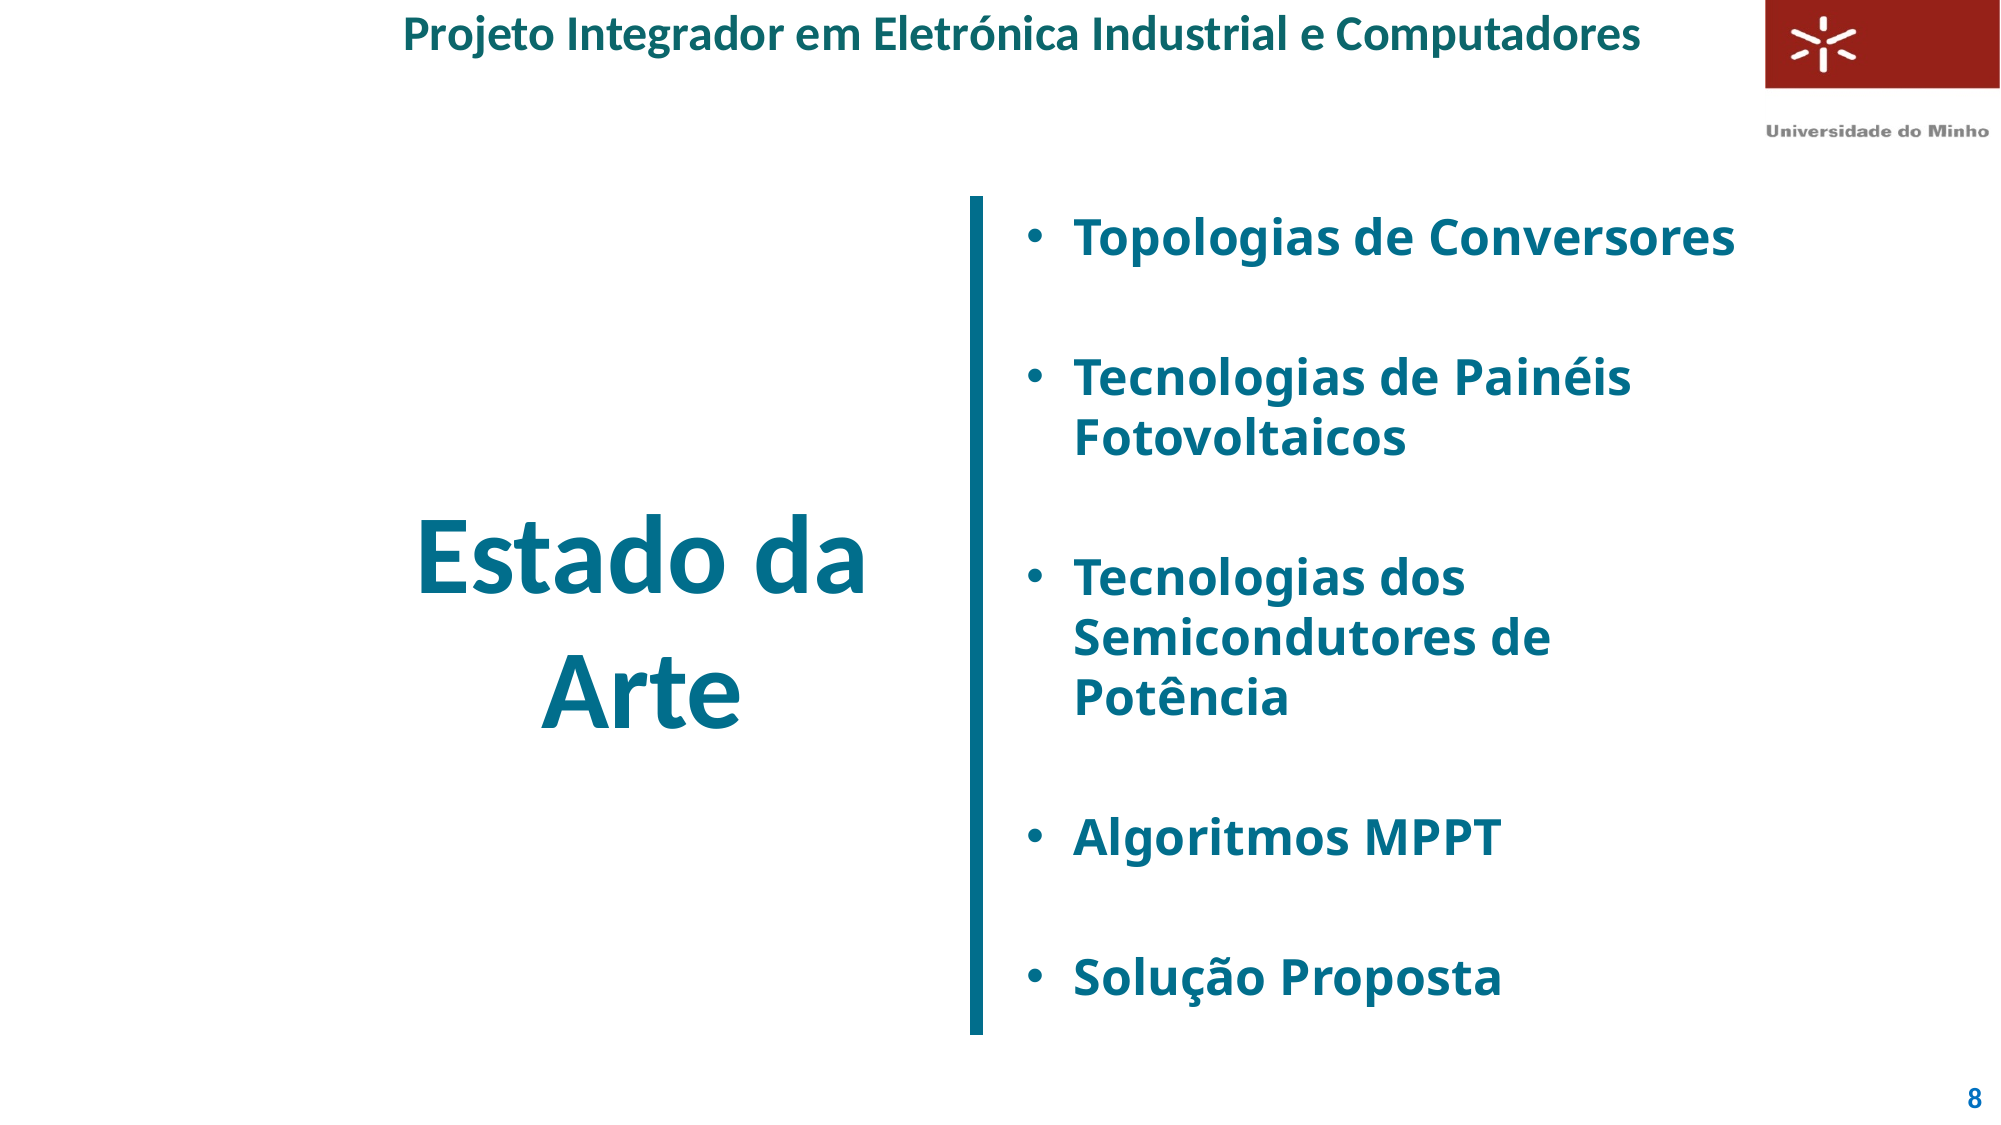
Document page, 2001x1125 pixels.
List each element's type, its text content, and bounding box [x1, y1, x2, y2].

picture [1765, 0, 2000, 138]
text_box Topologias de Conversores Tecnologias de Painéis Fotovoltaicos Tecnologias dos Semicondutores de Potência Algoritmos MPPT Solução Proposta [1011, 198, 1756, 1035]
list Estado da Arte [308, 196, 970, 1035]
text_box Projeto Integrador em Eletrónica Industrial e Computadores [385, 11, 1661, 76]
